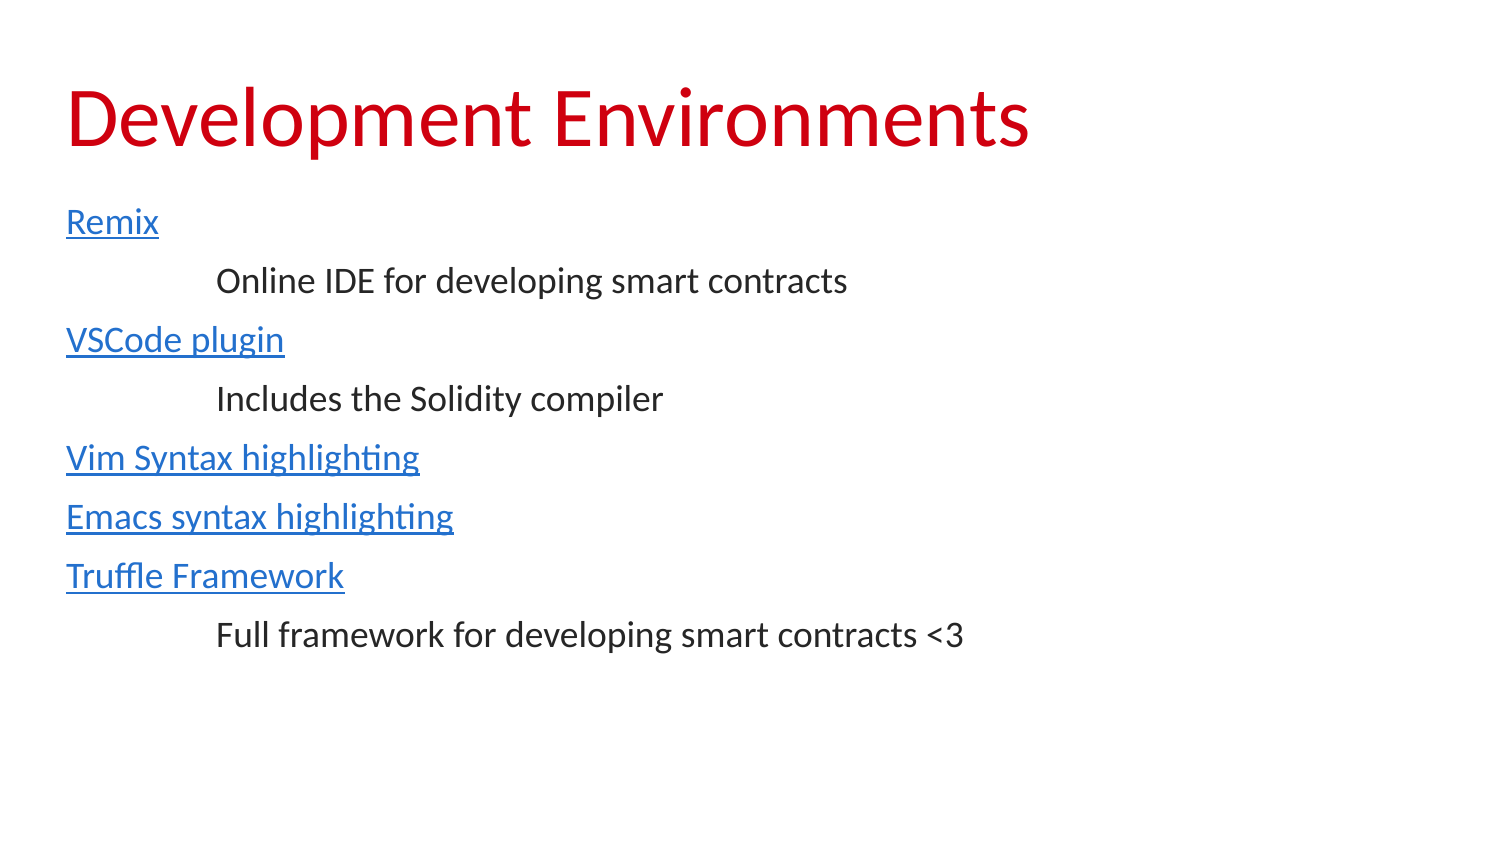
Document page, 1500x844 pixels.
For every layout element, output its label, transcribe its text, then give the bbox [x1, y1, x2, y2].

title Development Environments [51, 72, 1449, 167]
list Remix Online IDE for developing smart contracts VSCode plugin Includes the Solidity compiler Vim Syntax highlighting Emacs syntax highlighting Truffle Framework Full framework for developing smart contracts <3 [51, 189, 1449, 750]
